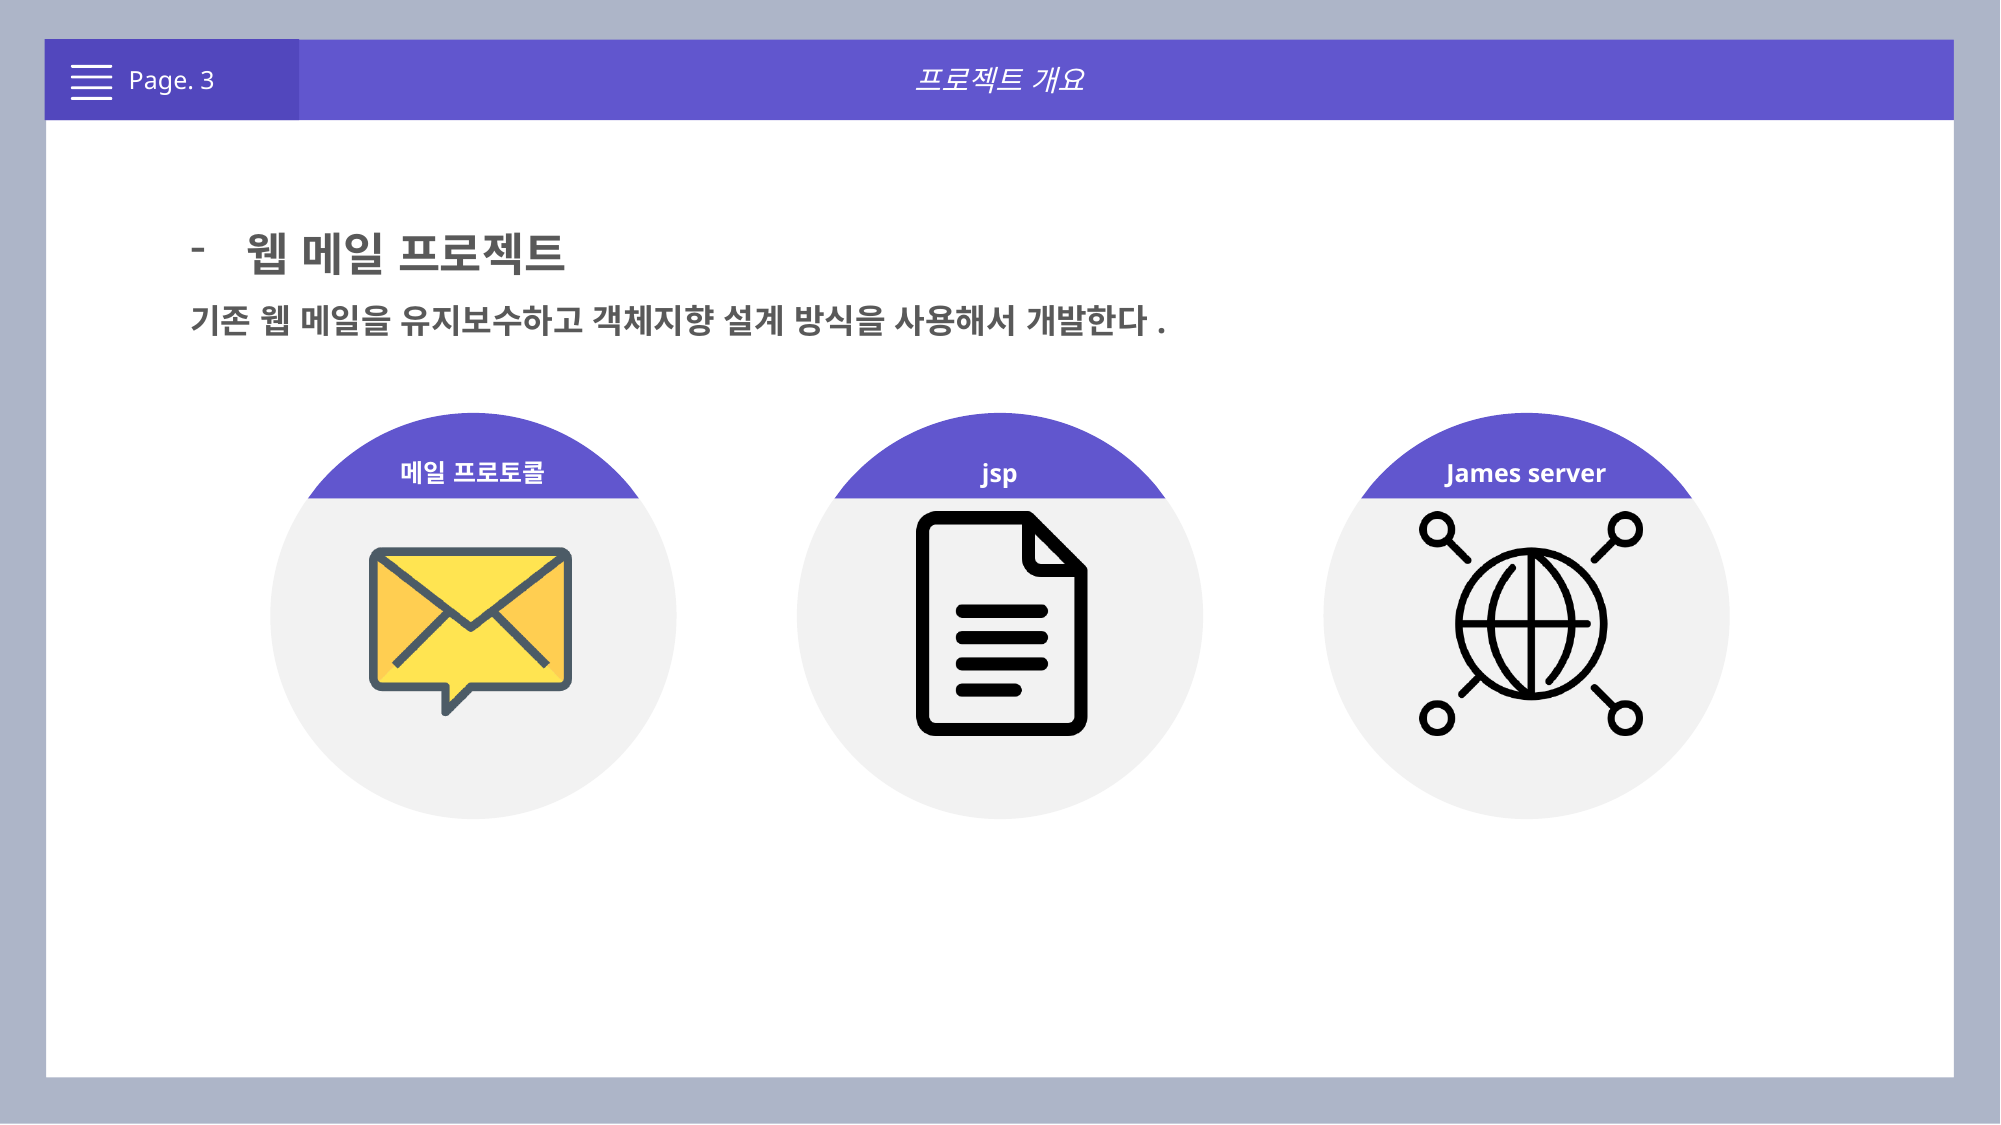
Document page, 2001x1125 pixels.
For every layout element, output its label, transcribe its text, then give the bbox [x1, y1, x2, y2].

text_box [0, 0, 2000, 1125]
text_box 프로젝트 개요 [300, 41, 1953, 121]
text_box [270, 412, 1730, 820]
text_box 웹 메일 프로젝트 기존 웹 메일을 유지보수하고 객체지향 설계 방식을 사용해서 개발한다. [175, 190, 1887, 348]
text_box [44, 39, 300, 121]
